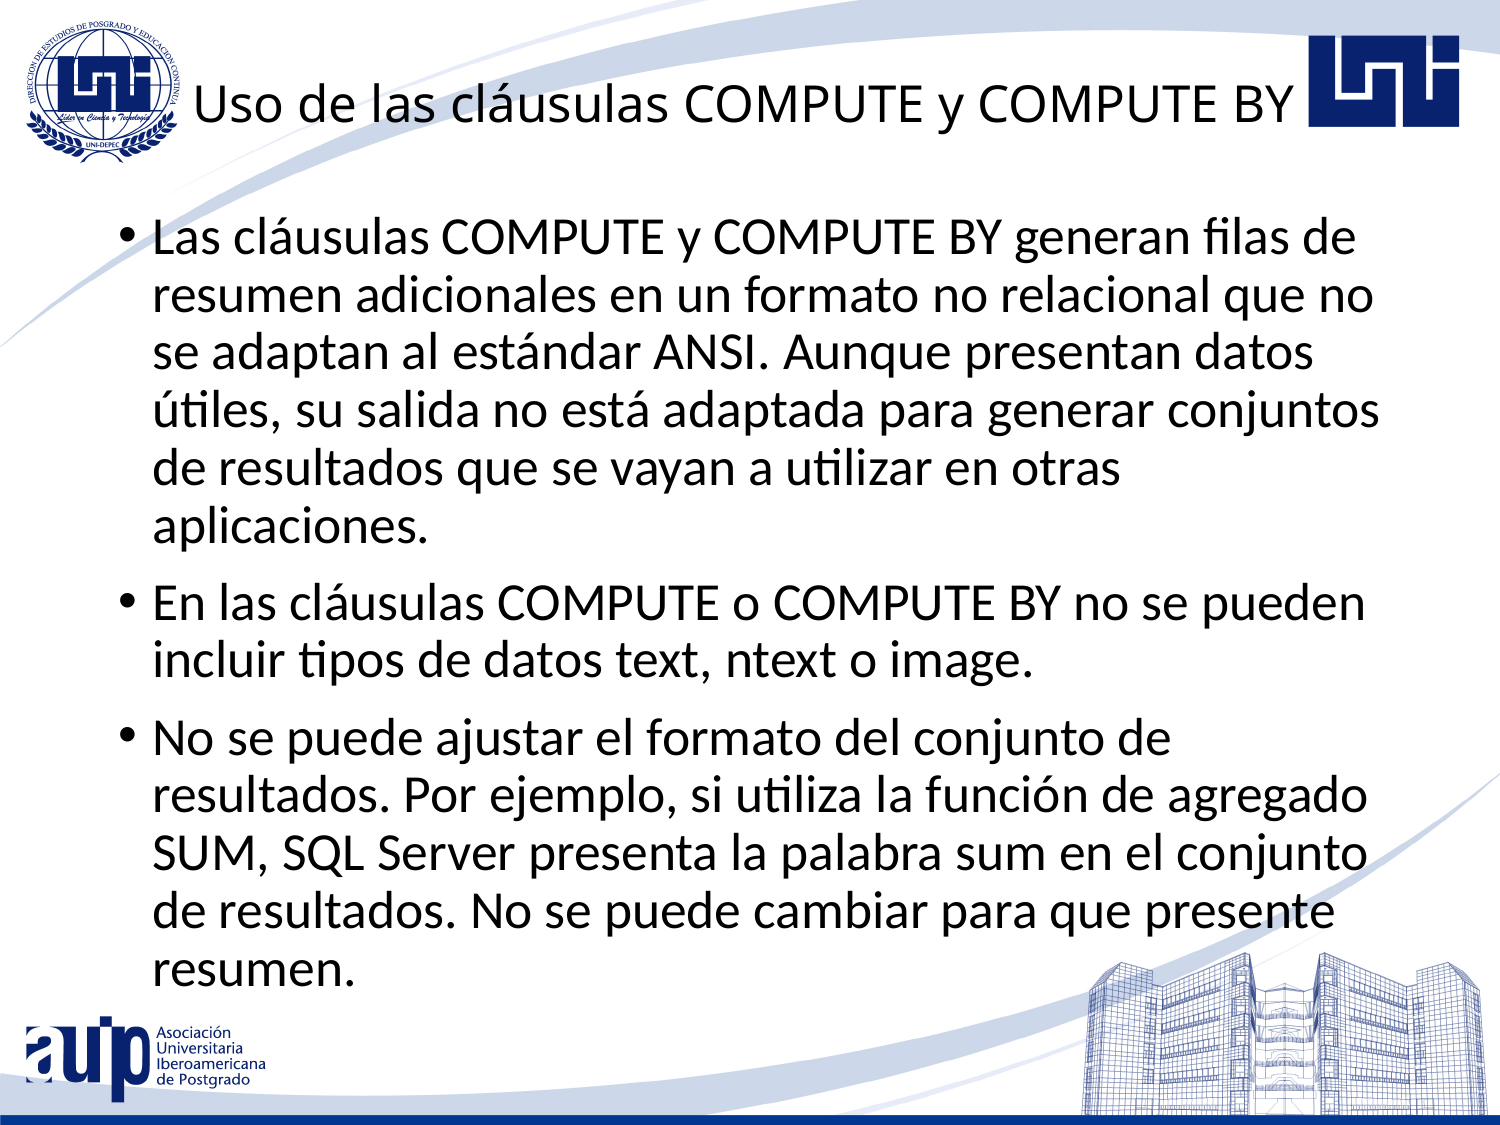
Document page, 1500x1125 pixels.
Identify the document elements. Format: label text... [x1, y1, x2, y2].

title Uso de las cláusulas COMPUTE y COMPUTE BY [177, 59, 1348, 152]
list Las cláusulas COMPUTE y COMPUTE BY generan filas de resumen adicionales en un formato no relacional que no se adaptan al estándar ANSI. Aunque presentan datos útiles, su salida no está adaptada para generar conjuntos de resultados que se vayan a utilizar en otras aplicaciones. En las cláusulas COMPUTE o COMPUTE BY no se pueden incluir tipos de datos text, ntext o image. No se puede ajustar el formato del conjunto de resultados. Por ejemplo, si utiliza la función de agregado SUM, SQL Server presenta la palabra sum en el conjunto de resultados. No se puede cambiar para que presente resumen. [103, 200, 1397, 1014]
picture [0, 0, 1500, 1125]
